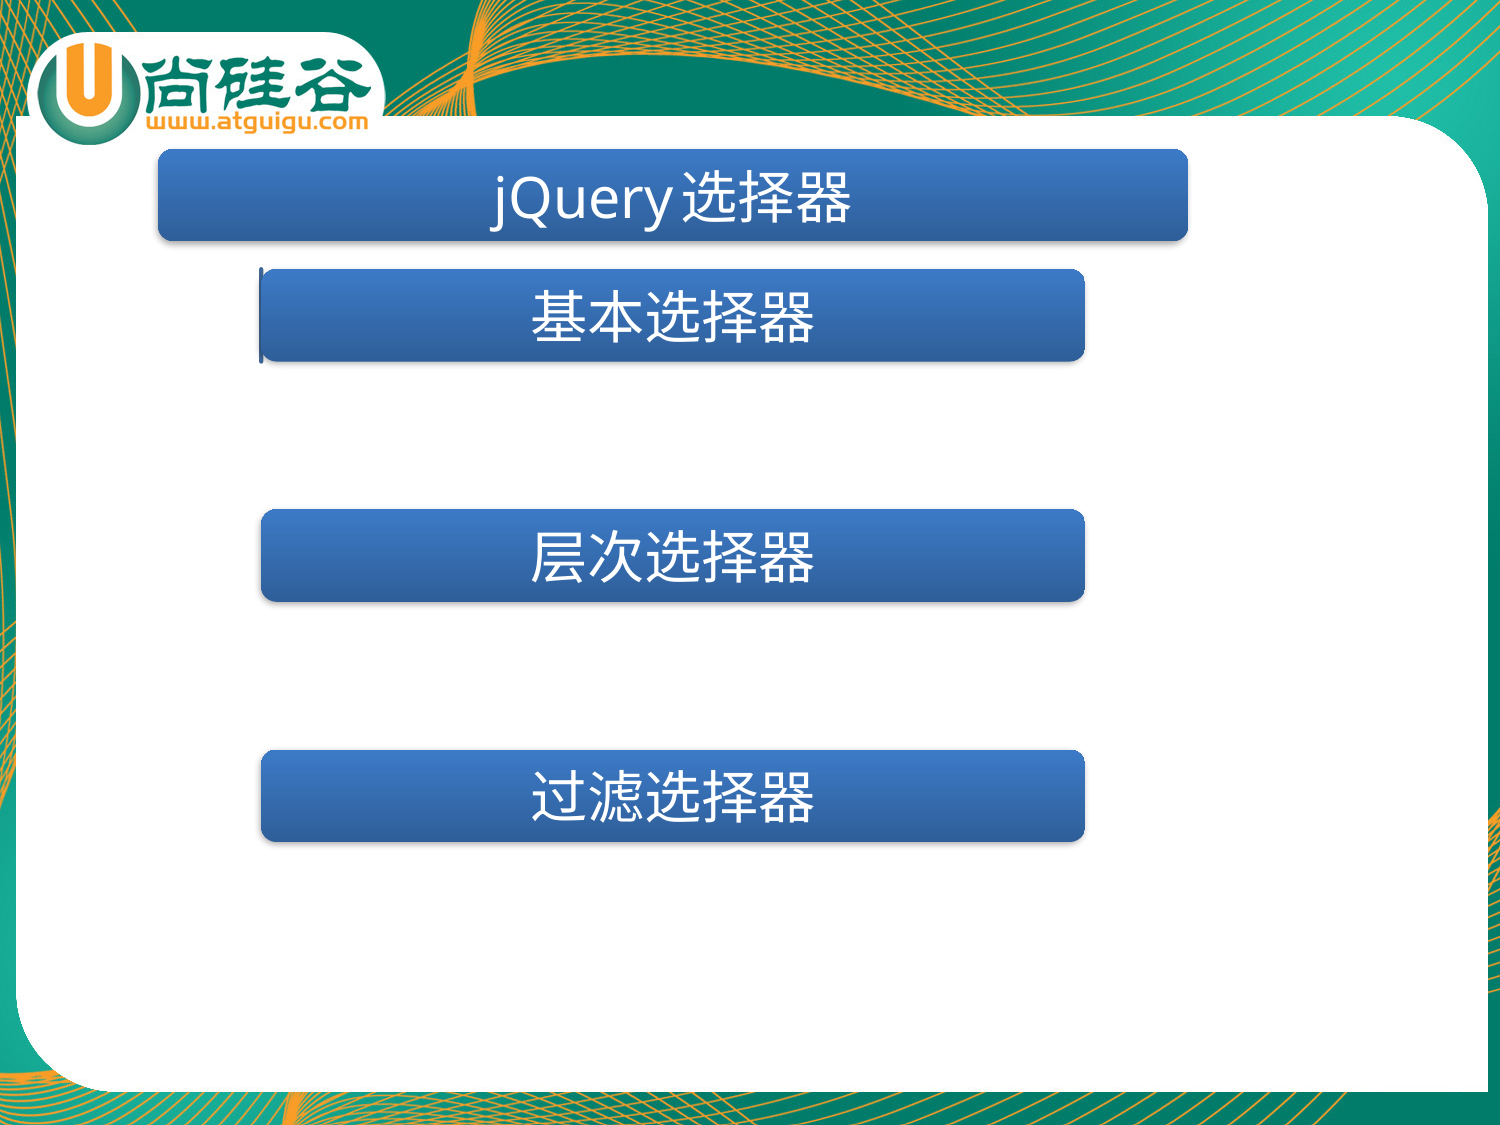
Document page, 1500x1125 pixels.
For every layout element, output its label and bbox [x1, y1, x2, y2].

text_box [29, 148, 1318, 1083]
picture [0, 0, 1500, 1125]
